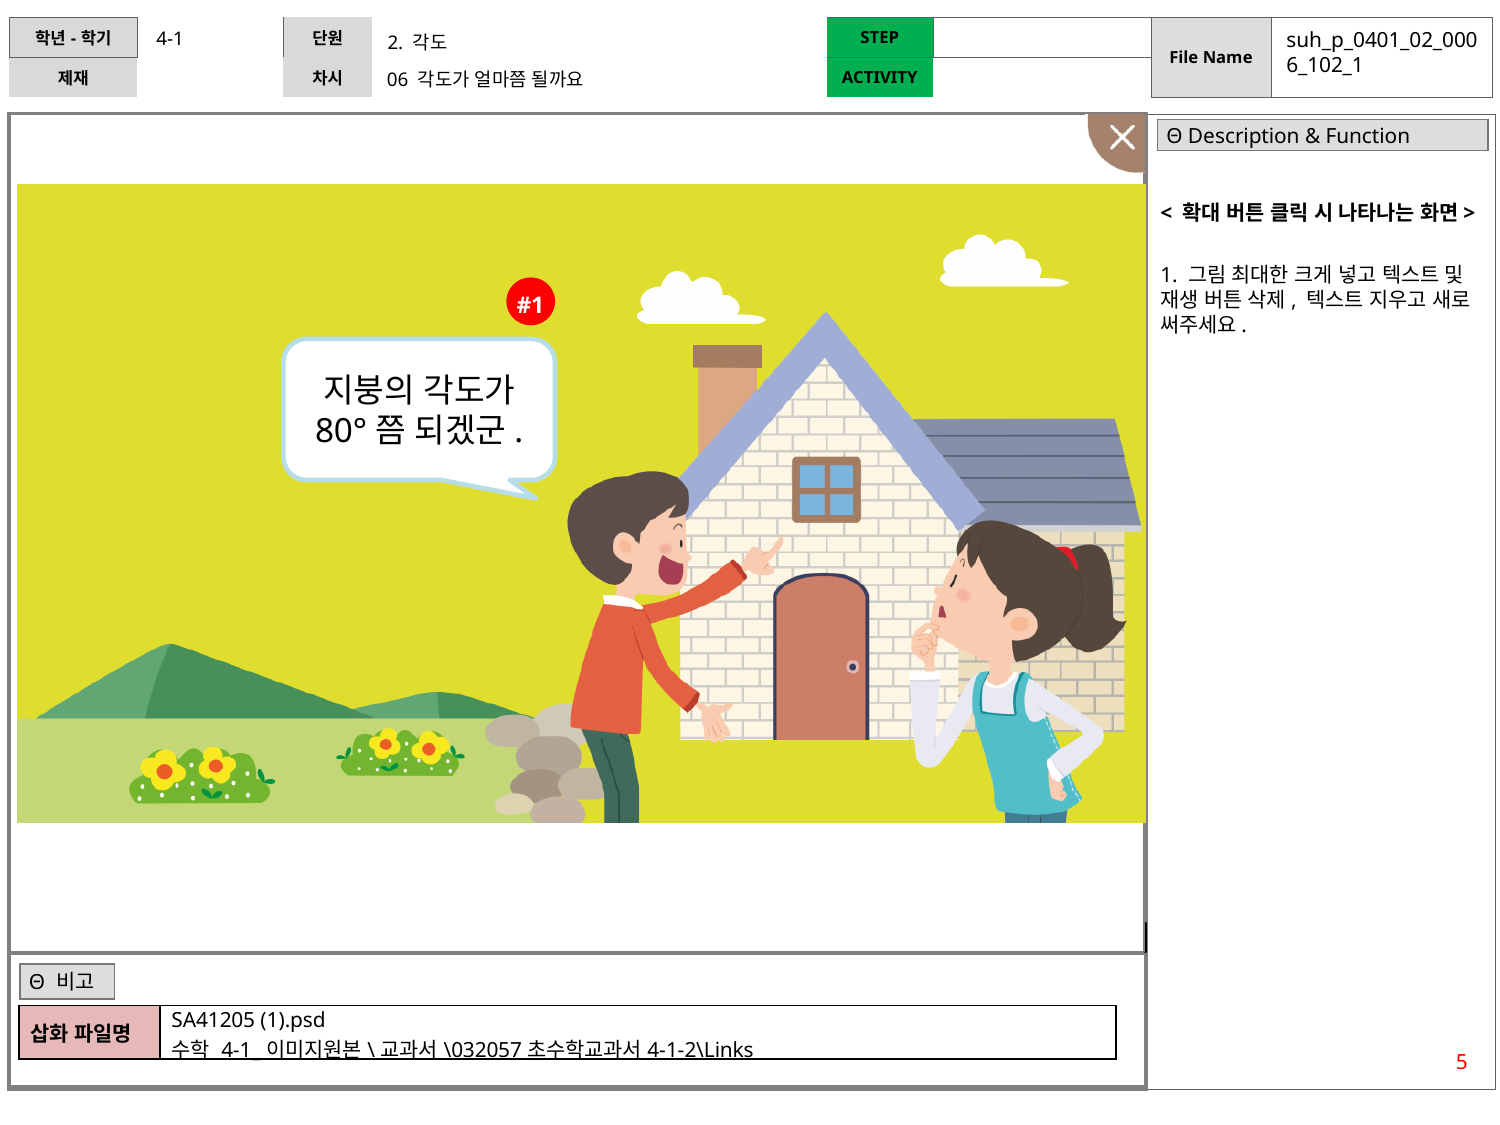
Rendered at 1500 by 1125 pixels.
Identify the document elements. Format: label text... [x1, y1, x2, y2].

text_box 4-1 [141, 18, 284, 55]
picture [16, 184, 1146, 823]
table_header 삽화 파일명 [20, 1006, 159, 1058]
picture [1084, 113, 1145, 173]
text_box 2. 각도 [372, 23, 828, 48]
table_header Θ Description & Function [1158, 120, 1487, 150]
text_box suh_p_0401_02_0006_102_1 [1271, 18, 1500, 84]
text_box 06 각도가 얼마쯤 될까요 [372, 60, 821, 96]
table_header SA41205 (1).psd 수학 4-1_이미지원본\교과서\032057초수학교과서4-1-2\Links [161, 1006, 1115, 1058]
text_box < 확대 버튼 클릭 시 나타나는 화면> 1. 그림 최대한 크게 넣고 텍스트 및 재생 버튼 삭제, 텍스트 지우고 새로 써주세요. [1145, 160, 1500, 376]
text_box [8, 111, 1146, 954]
